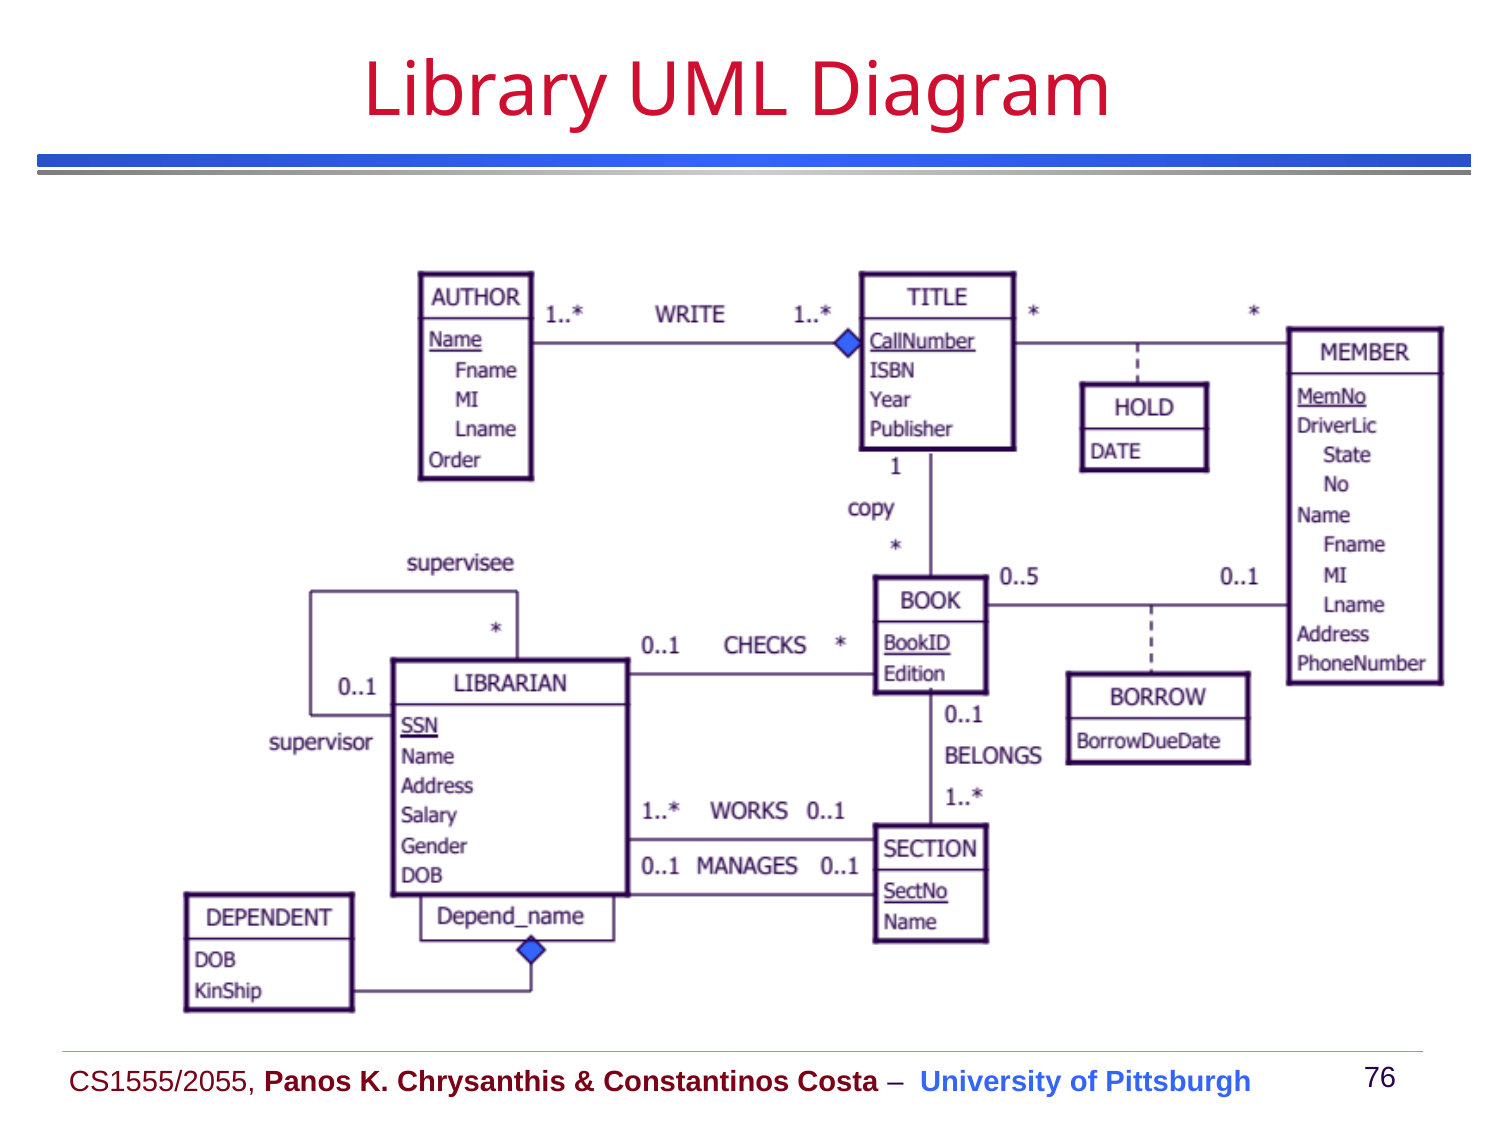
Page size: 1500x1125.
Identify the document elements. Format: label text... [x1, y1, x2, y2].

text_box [773, 154, 777, 166]
text_box [952, 154, 956, 166]
text_box [407, 154, 412, 166]
title Library UML Diagram [99, 50, 1375, 138]
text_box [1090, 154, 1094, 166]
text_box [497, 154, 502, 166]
picture [0, 195, 1500, 1026]
